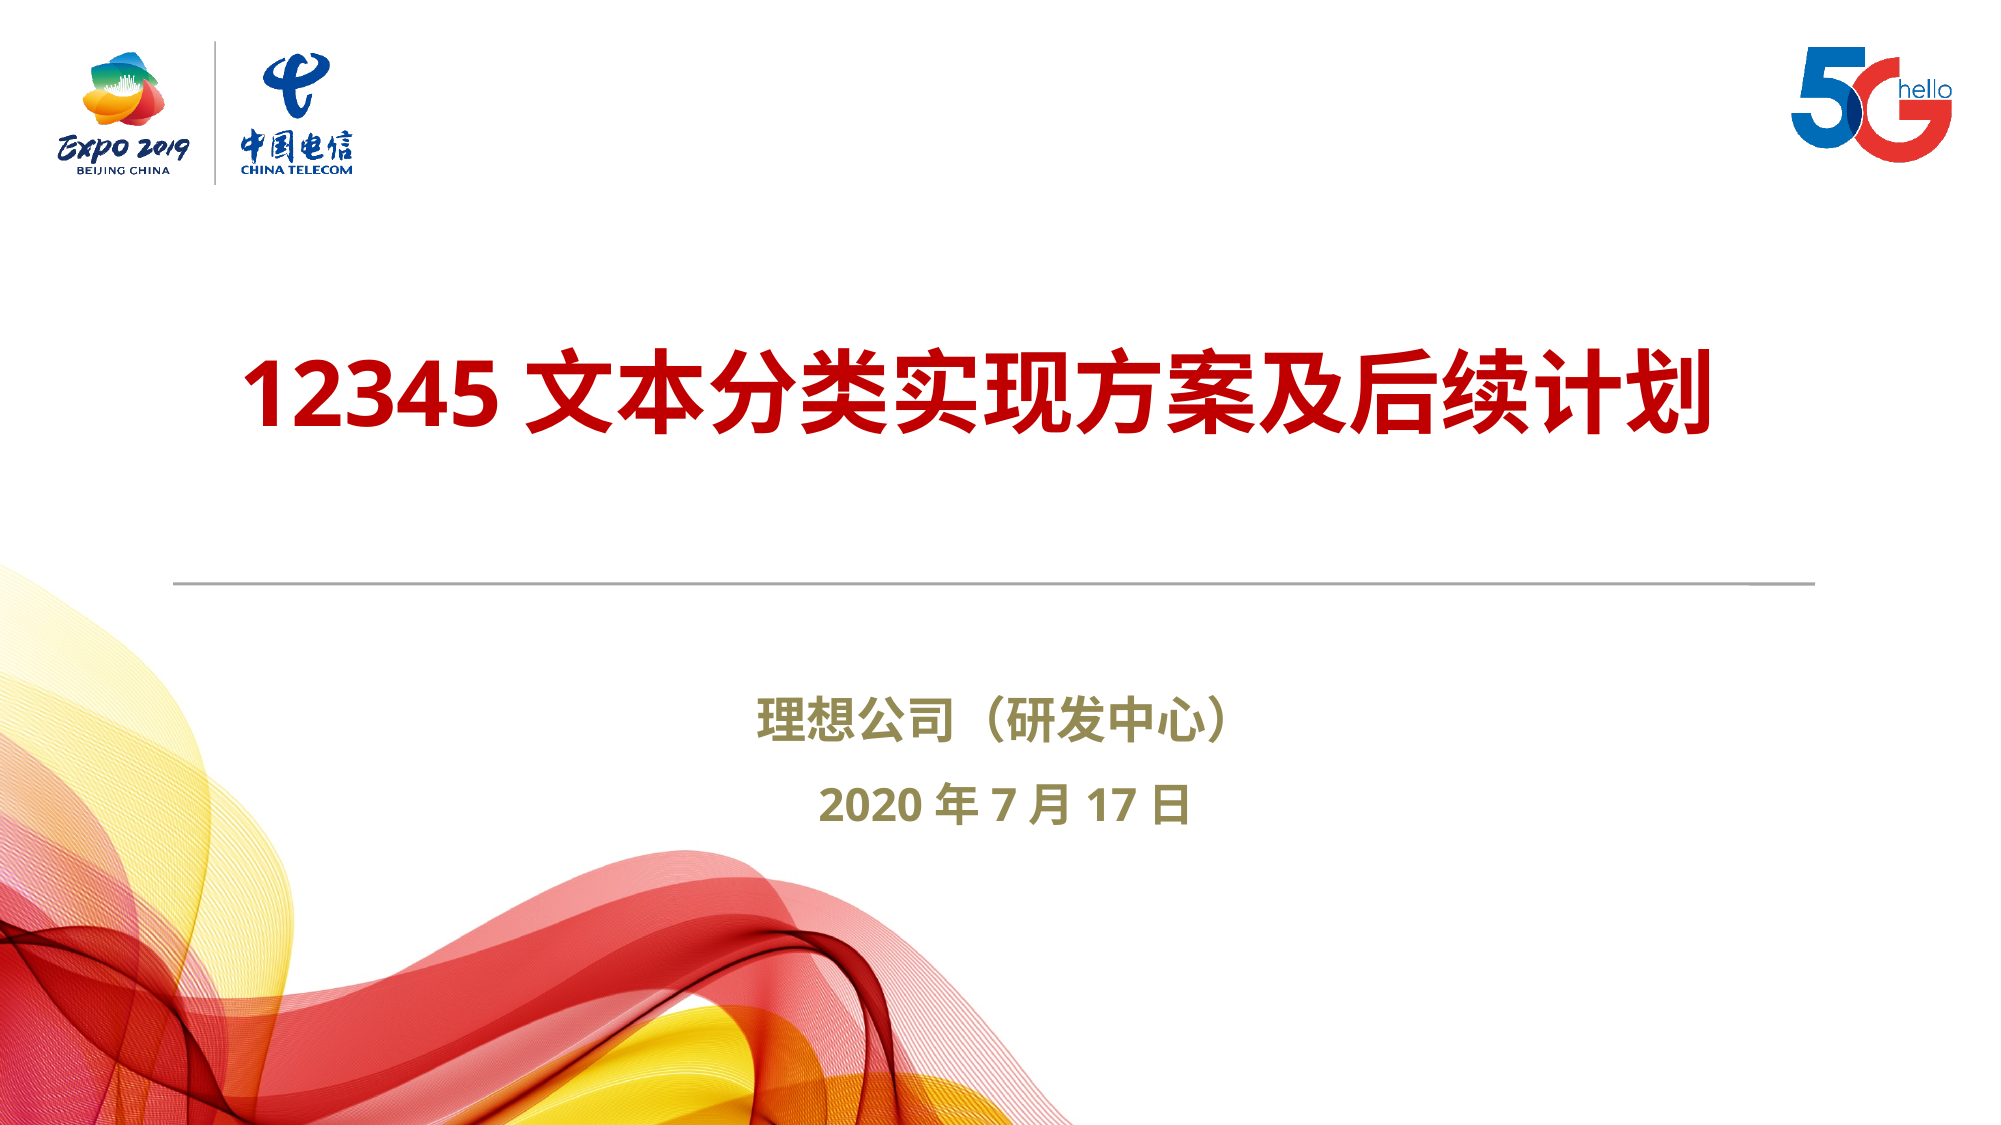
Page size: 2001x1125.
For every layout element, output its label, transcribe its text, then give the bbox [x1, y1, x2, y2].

picture [21, 1, 377, 230]
text_box 12345文本分类实现方案及后续计划 [224, 305, 1732, 452]
picture [0, 0, 2001, 1125]
text_box a [0, 0, 2000, 232]
text_box 理想公司（研发中心） 2020年7月17日 [583, 635, 1429, 854]
